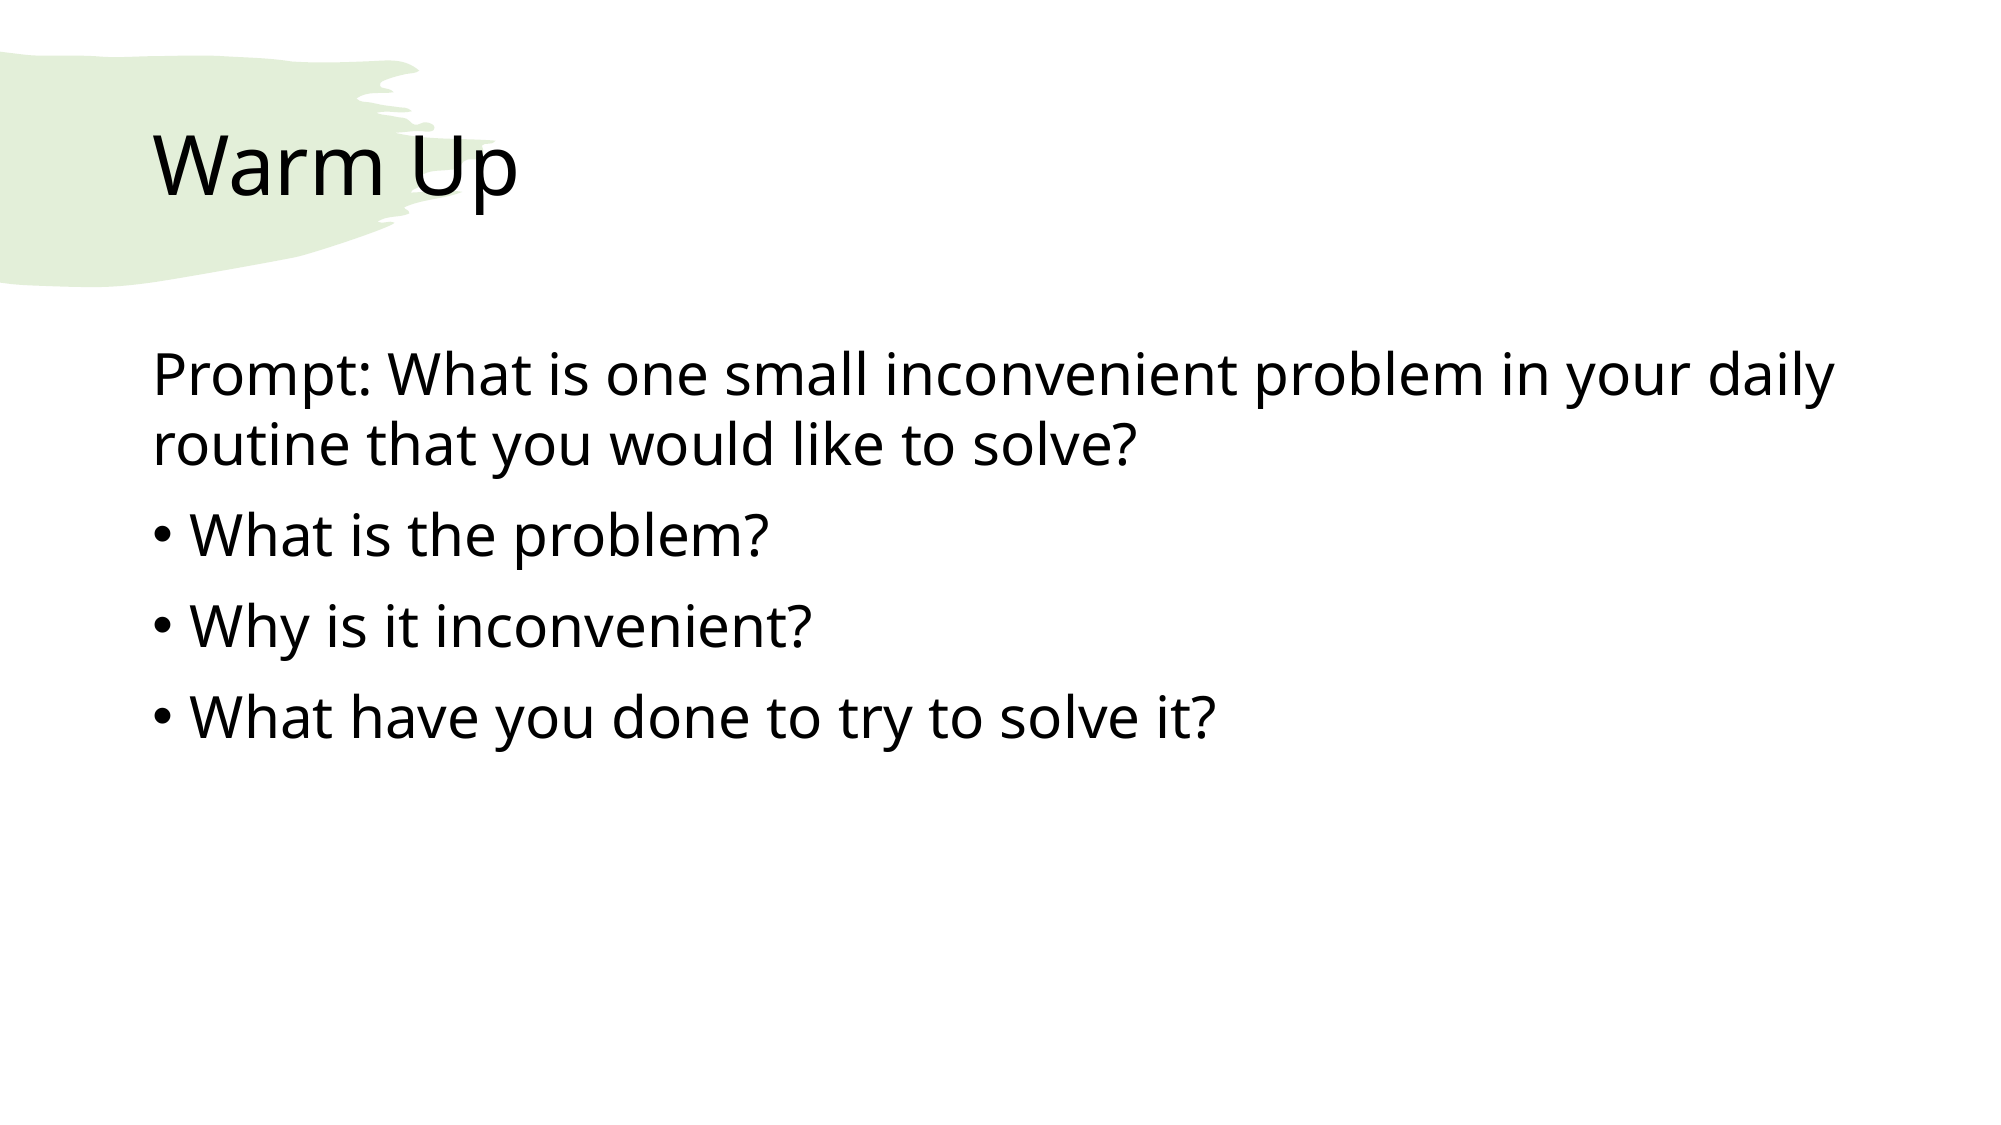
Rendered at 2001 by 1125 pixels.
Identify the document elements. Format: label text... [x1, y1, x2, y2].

title Warm Up [137, 59, 1863, 278]
list Prompt: What is one small inconvenient problem in your daily routine that you would like to solve? What is the problem? Why is it inconvenient? What have you done to try to solve it? [137, 329, 1863, 1013]
